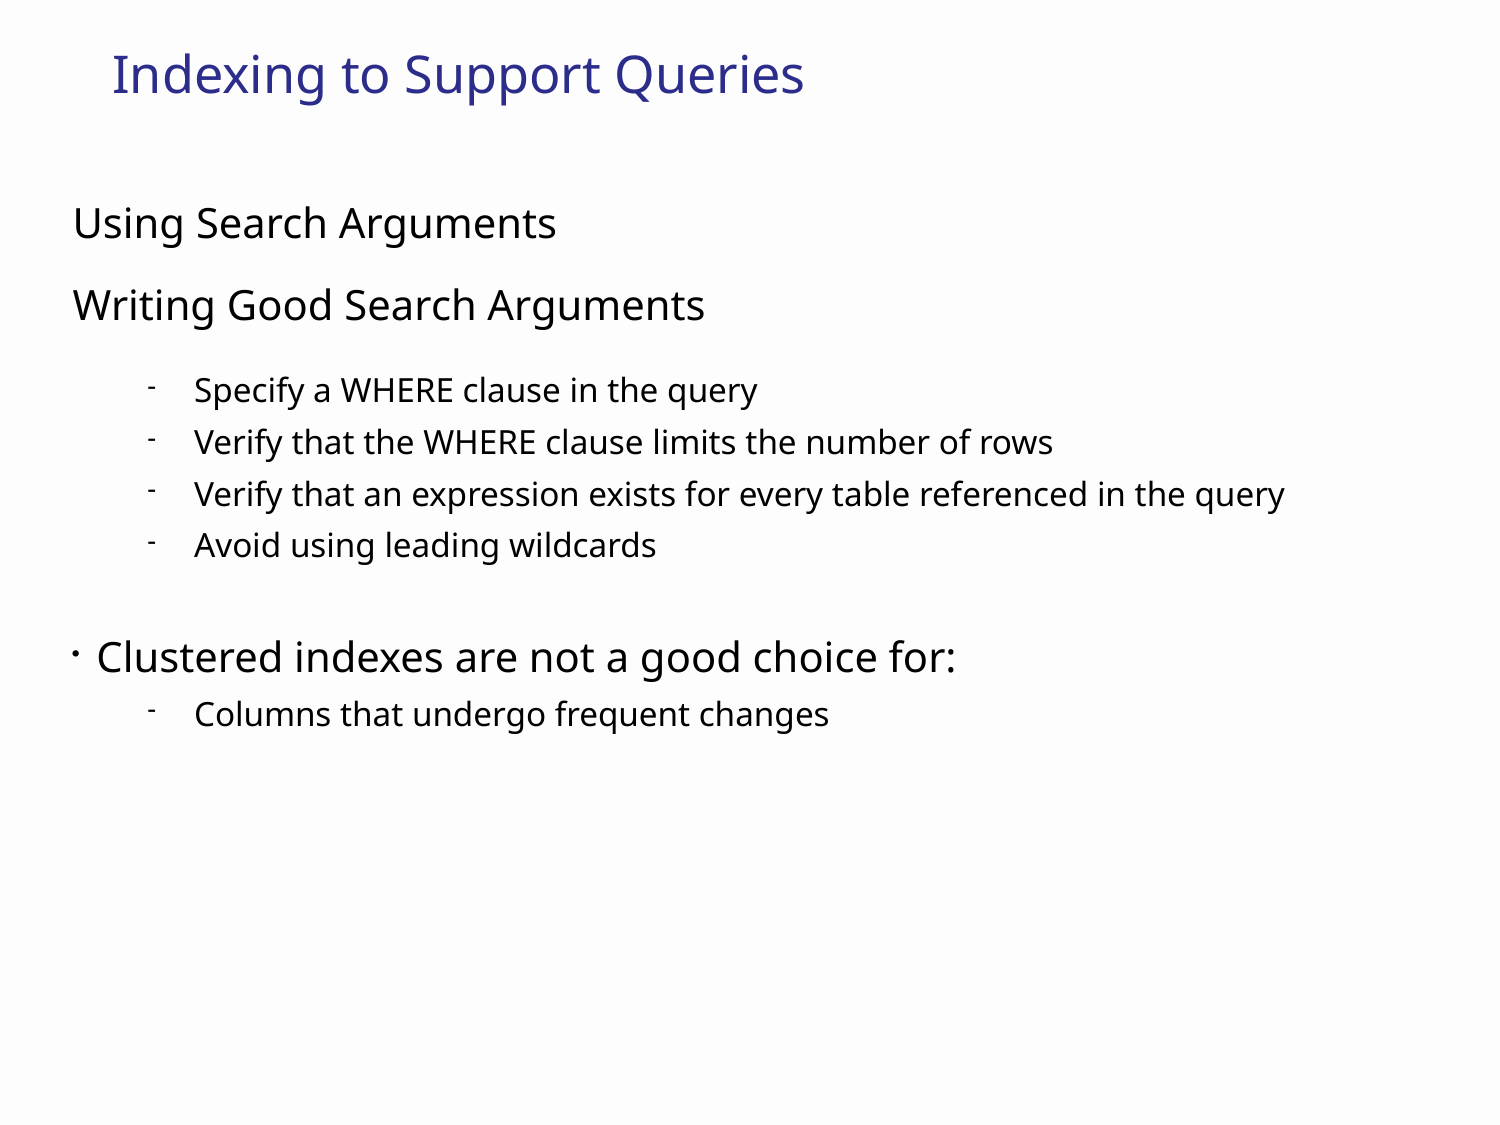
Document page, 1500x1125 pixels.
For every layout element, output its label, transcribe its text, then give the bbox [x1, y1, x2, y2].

list Using Search Arguments Writing Good Search Arguments Specify a WHERE clause in the query Verify that the WHERE clause limits the number of rows Verify that an expression exists for every table referenced in the query Avoid using leading wildcards Clustered indexes are not a good choice for: Columns that undergo frequent changes [72, 196, 1423, 791]
title Indexing to Support Queries [111, 40, 1045, 105]
text_box [0, 0, 1241, 150]
